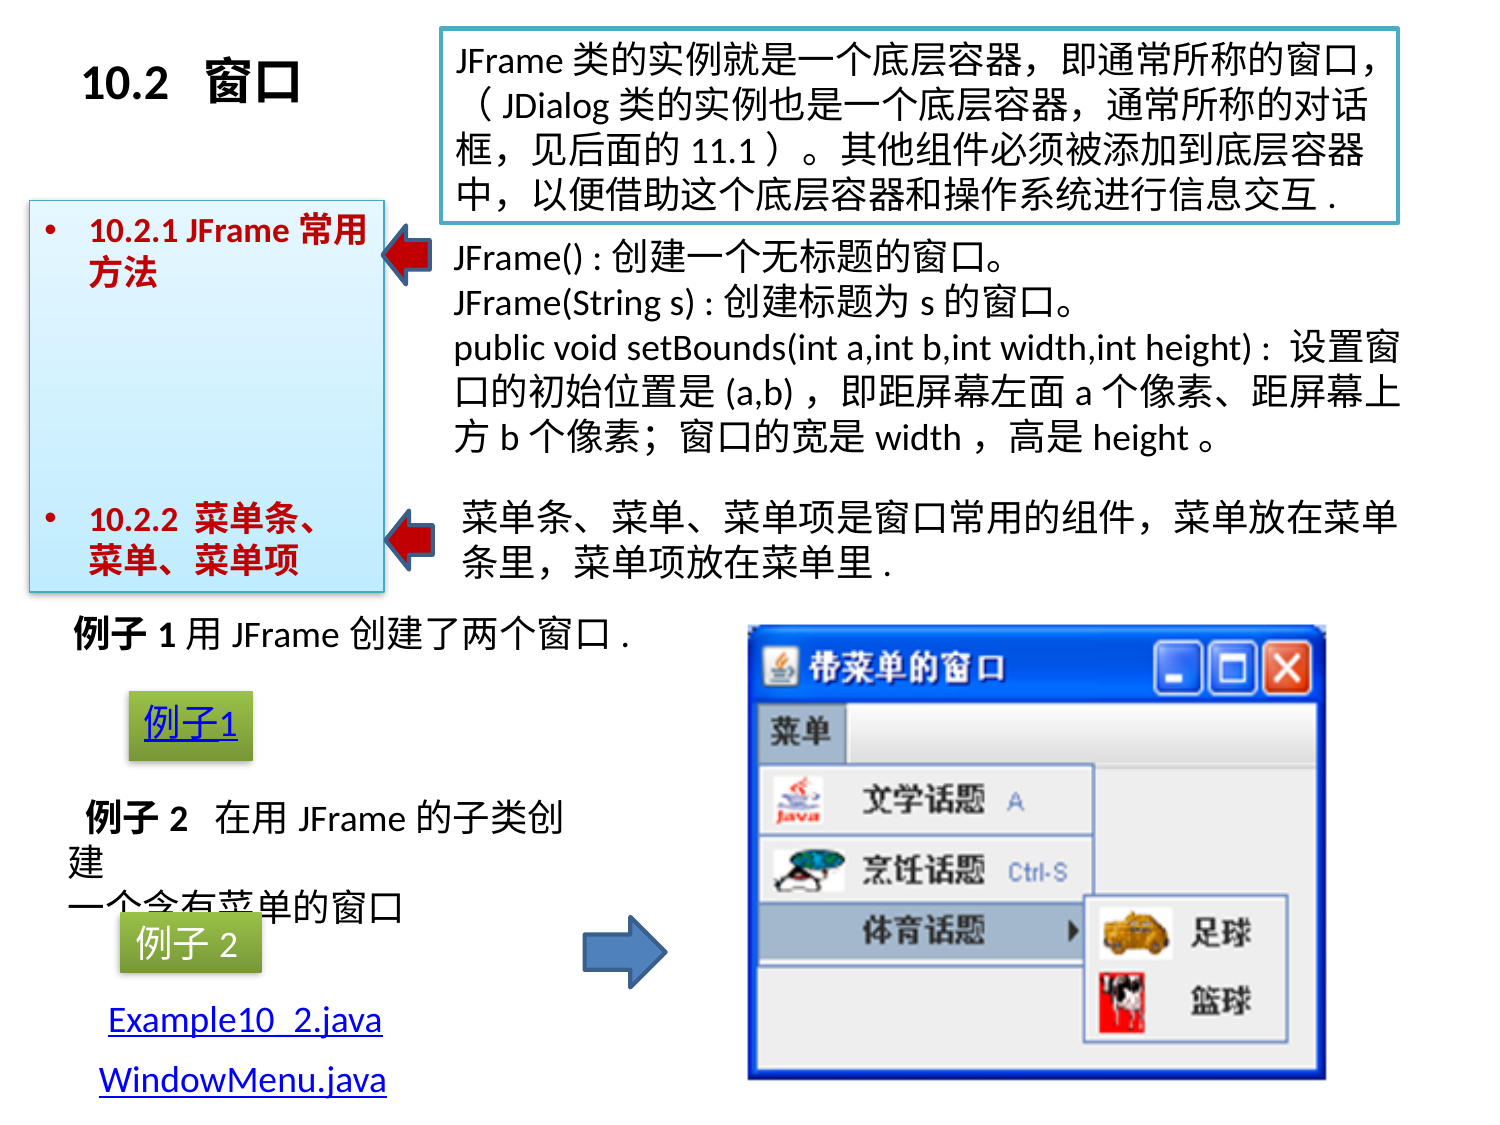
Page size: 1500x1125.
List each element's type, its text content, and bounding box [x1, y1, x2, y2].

text_box JFrame() :创建一个无标题的窗口。 JFrame(String s) :创建标题为s的窗口。 public void setBounds(int a,int b,int width,int height) : 设置窗口的初始位置是(a,b)，即距屏幕左面a个像素、距屏幕上方b个像素；窗口的宽是width，高是height。 [438, 225, 1444, 466]
text_box 菜单条、菜单、菜单项是窗口常用的组件，菜单放在菜单条里，菜单项放在菜单里. [446, 487, 1447, 592]
text_box 例子1 [128, 691, 253, 761]
text_box 例子2 [120, 912, 262, 973]
text_box [383, 508, 435, 572]
picture [737, 619, 1341, 1097]
text_box JFrame类的实例就是一个底层容器，即通常所称的窗口，（JDialog类的实例也是一个底层容器，通常所称的对话框，见后面的11.1）。其他组件必须被添加到底层容器中，以便借助这个底层容器和操作系统进行信息交互. [439, 26, 1400, 225]
text_box Example10_2.java [93, 987, 398, 1047]
title 10.2 窗口 [64, 2, 387, 118]
text_box WindowMenu.java [84, 1047, 403, 1108]
text_box [380, 223, 432, 287]
text_box 例子2 在用JFrame的子类创建 一个含有菜单的窗口 [53, 786, 585, 937]
text_box [582, 914, 668, 990]
text_box 例子1用JFrame创建了两个窗口. [58, 603, 672, 663]
list 10.2.1 JFrame常用方法 10.2.2 菜单条、菜单、菜单项 [29, 200, 385, 593]
